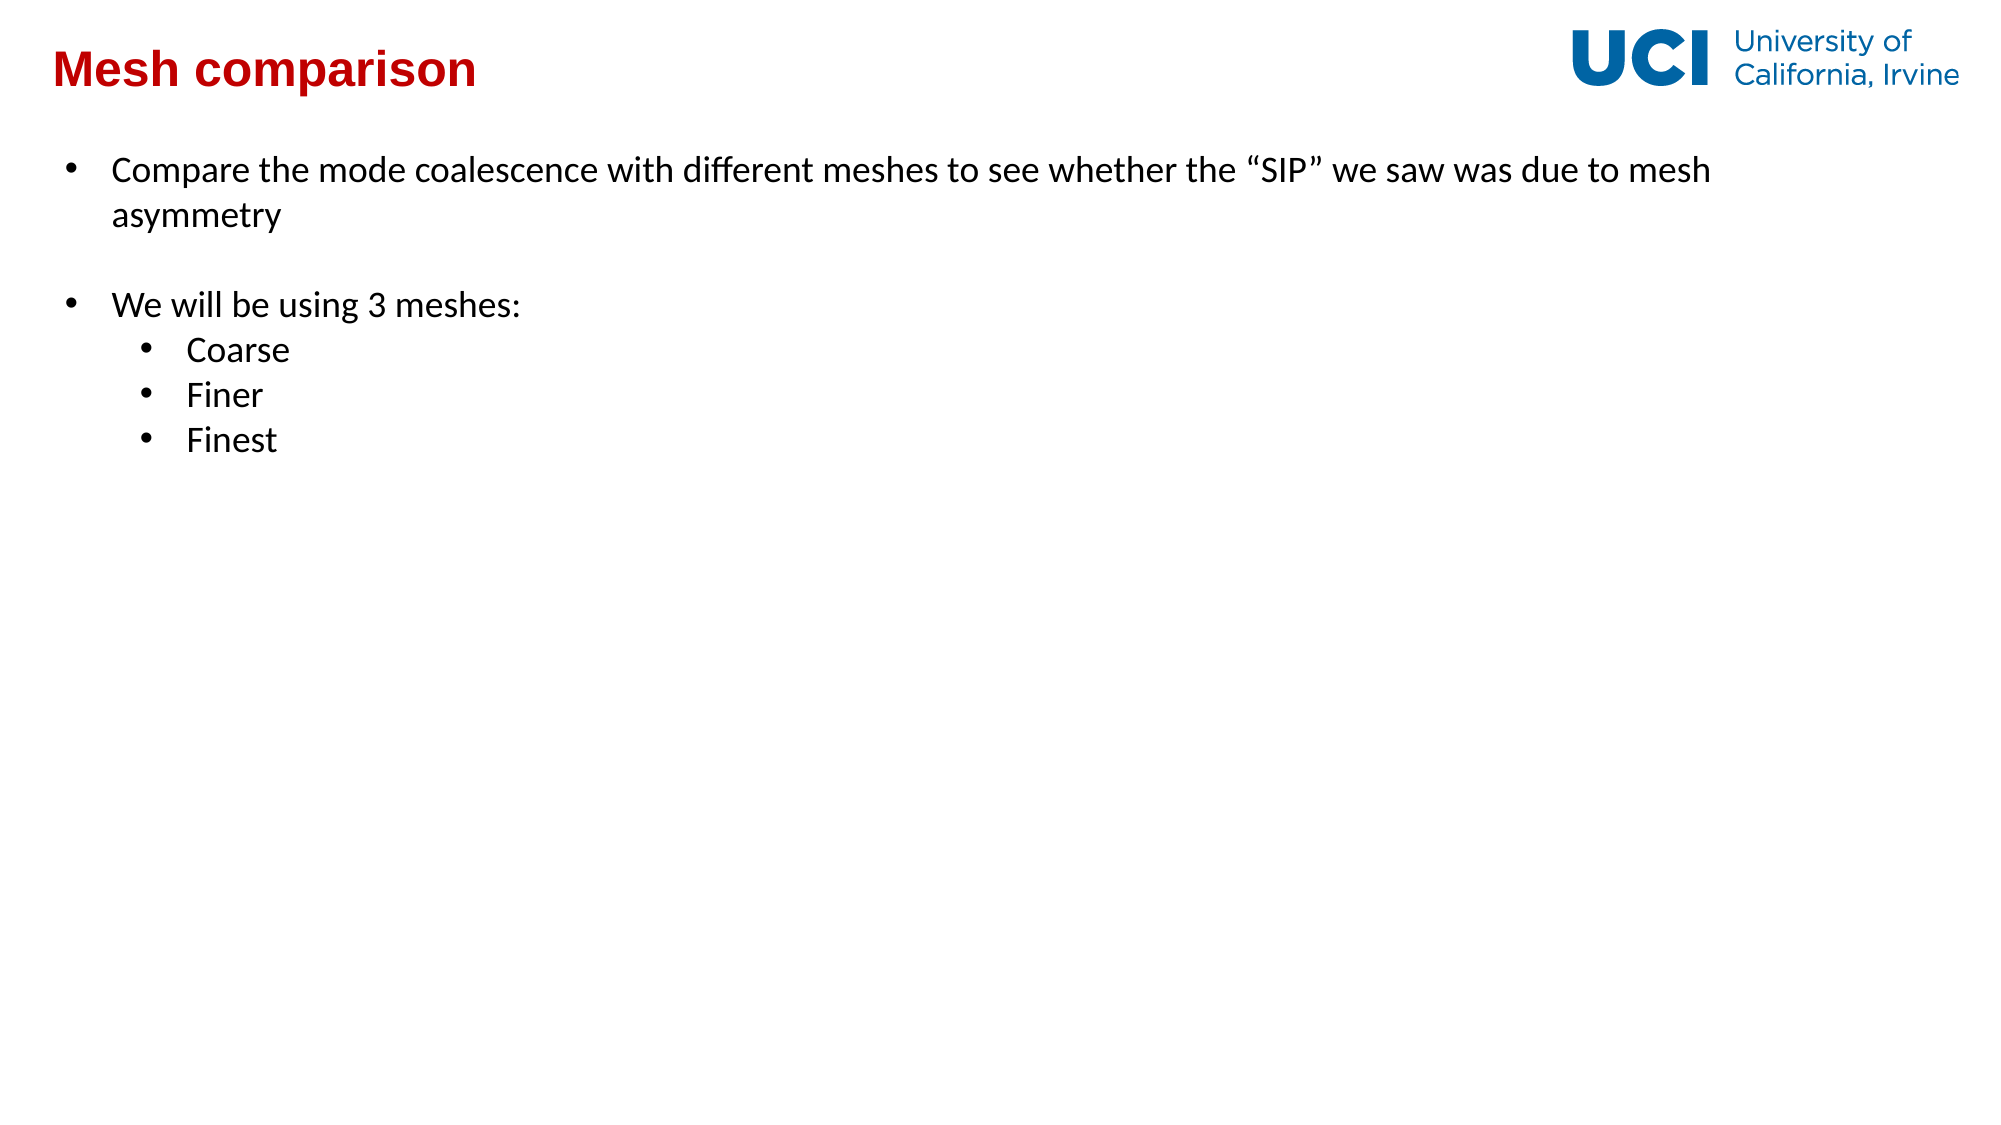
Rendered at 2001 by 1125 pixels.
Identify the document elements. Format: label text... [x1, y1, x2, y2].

text_box Compare the mode coalescence with different meshes to see whether the “SIP” we saw was due to mesh asymmetry We will be using 3 meshes: Coarse Finer Finest [50, 137, 1900, 468]
title Mesh comparison [37, 32, 1400, 100]
picture [1572, 29, 1959, 88]
